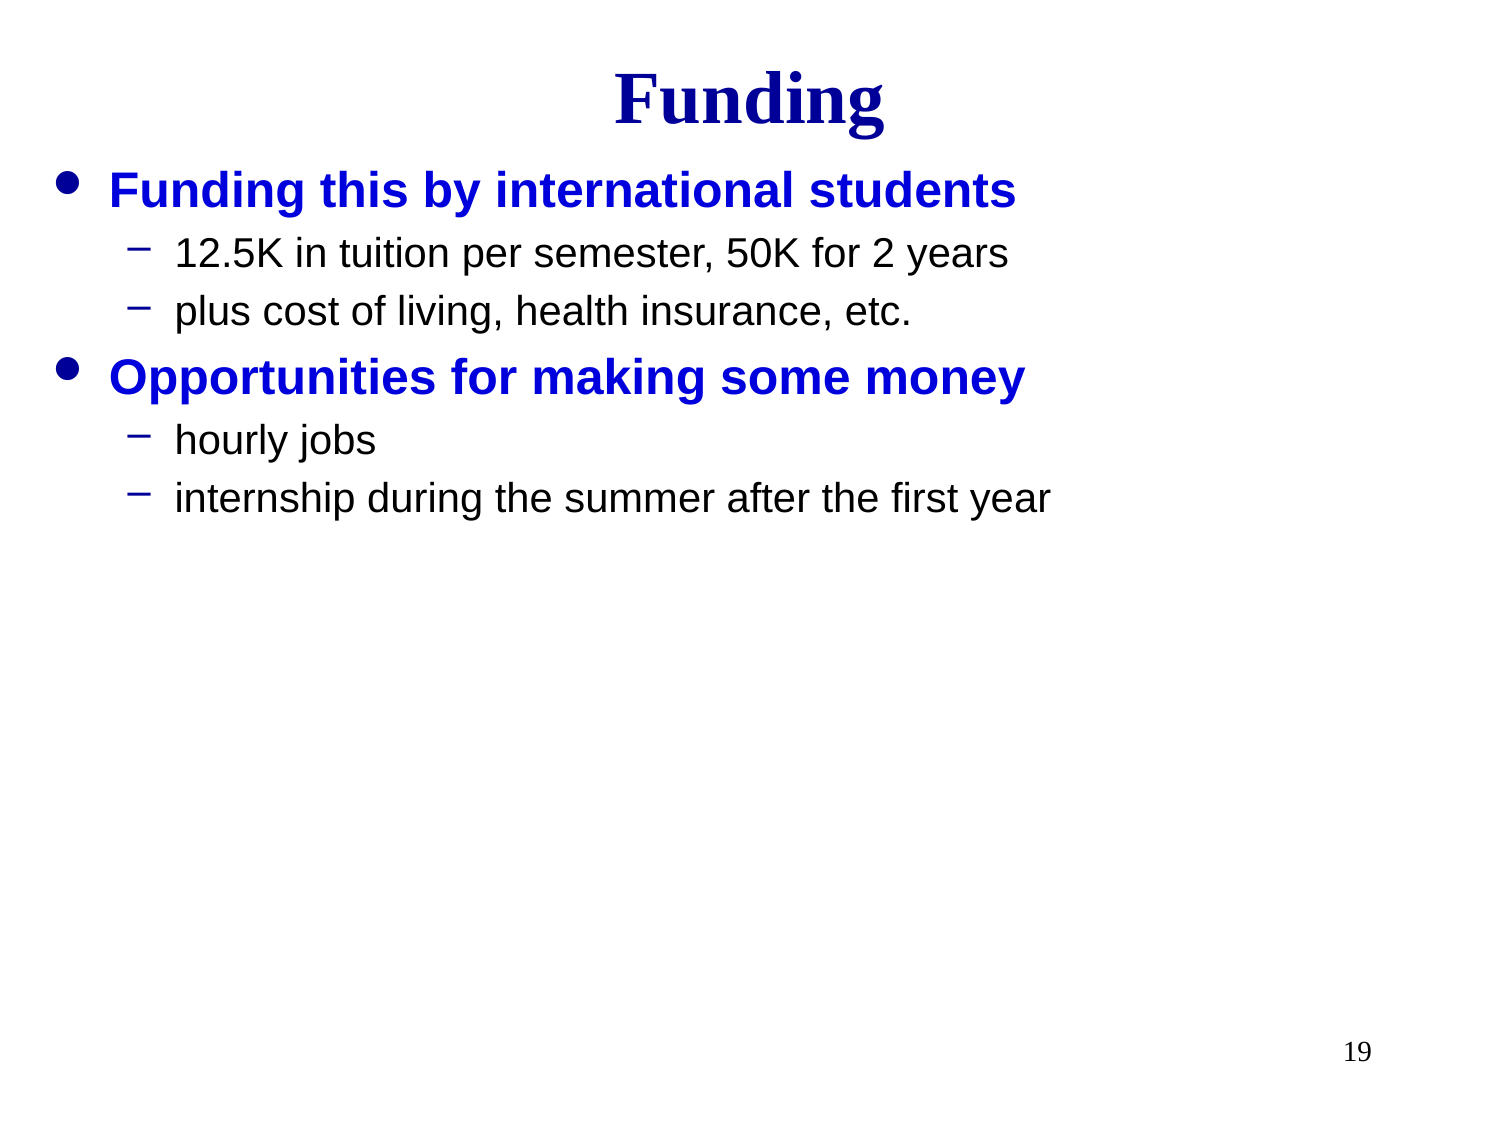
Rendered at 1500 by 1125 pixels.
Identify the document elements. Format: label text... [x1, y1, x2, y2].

title Funding [112, 37, 1388, 149]
slide_number 19 [1074, 1024, 1388, 1101]
list Funding this by international students 12.5K in tuition per semester, 50K for 2 years plus cost of living, health insurance, etc. Opportunities for making some money hourly jobs internship during the summer after the first year [37, 149, 1463, 1001]
